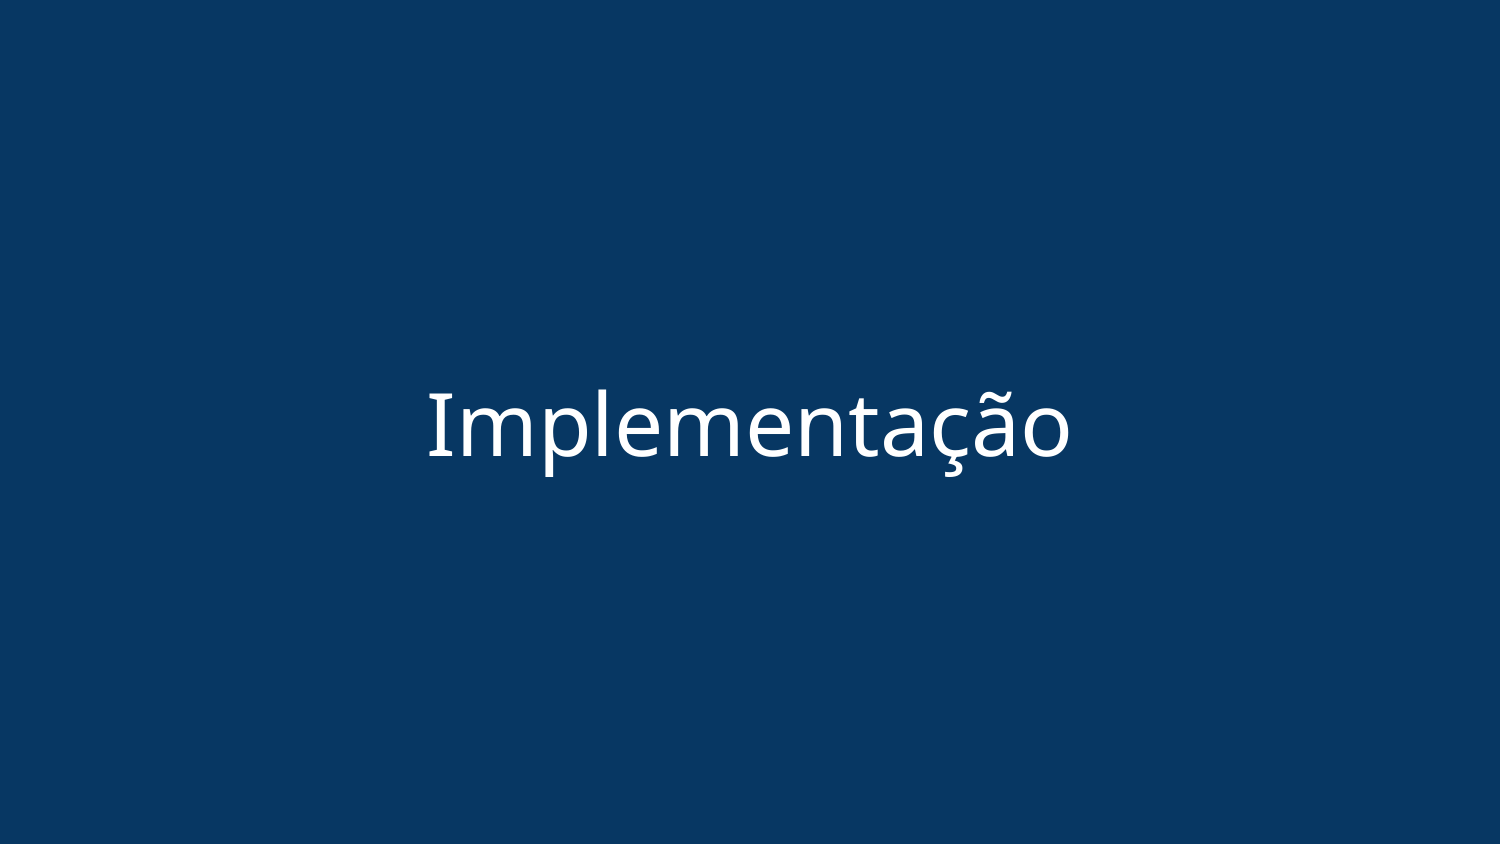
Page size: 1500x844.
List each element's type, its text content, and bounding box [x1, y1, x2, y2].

title Implementação [75, 338, 1425, 505]
